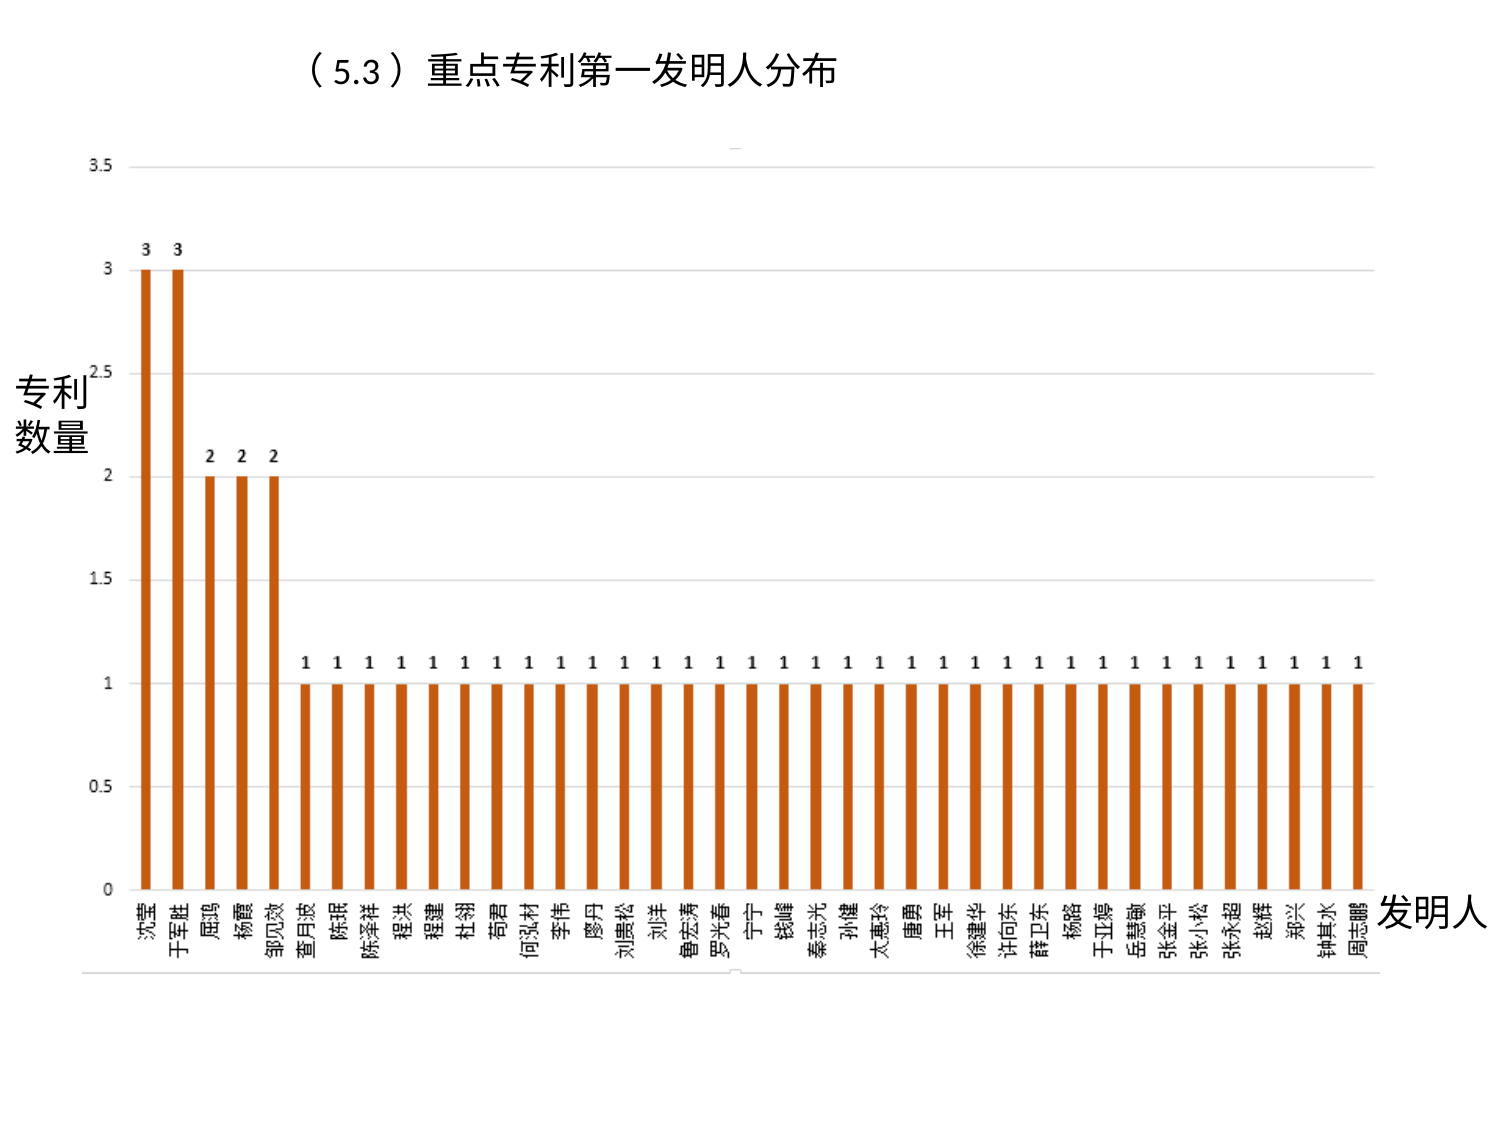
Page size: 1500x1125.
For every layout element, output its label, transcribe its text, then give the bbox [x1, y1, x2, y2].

picture [82, 148, 1380, 975]
text_box 专利数量 [0, 361, 77, 467]
text_box （5.3）重点专利第一发明人分布 [271, 39, 1362, 100]
text_box 发明人 [1385, 881, 1500, 942]
